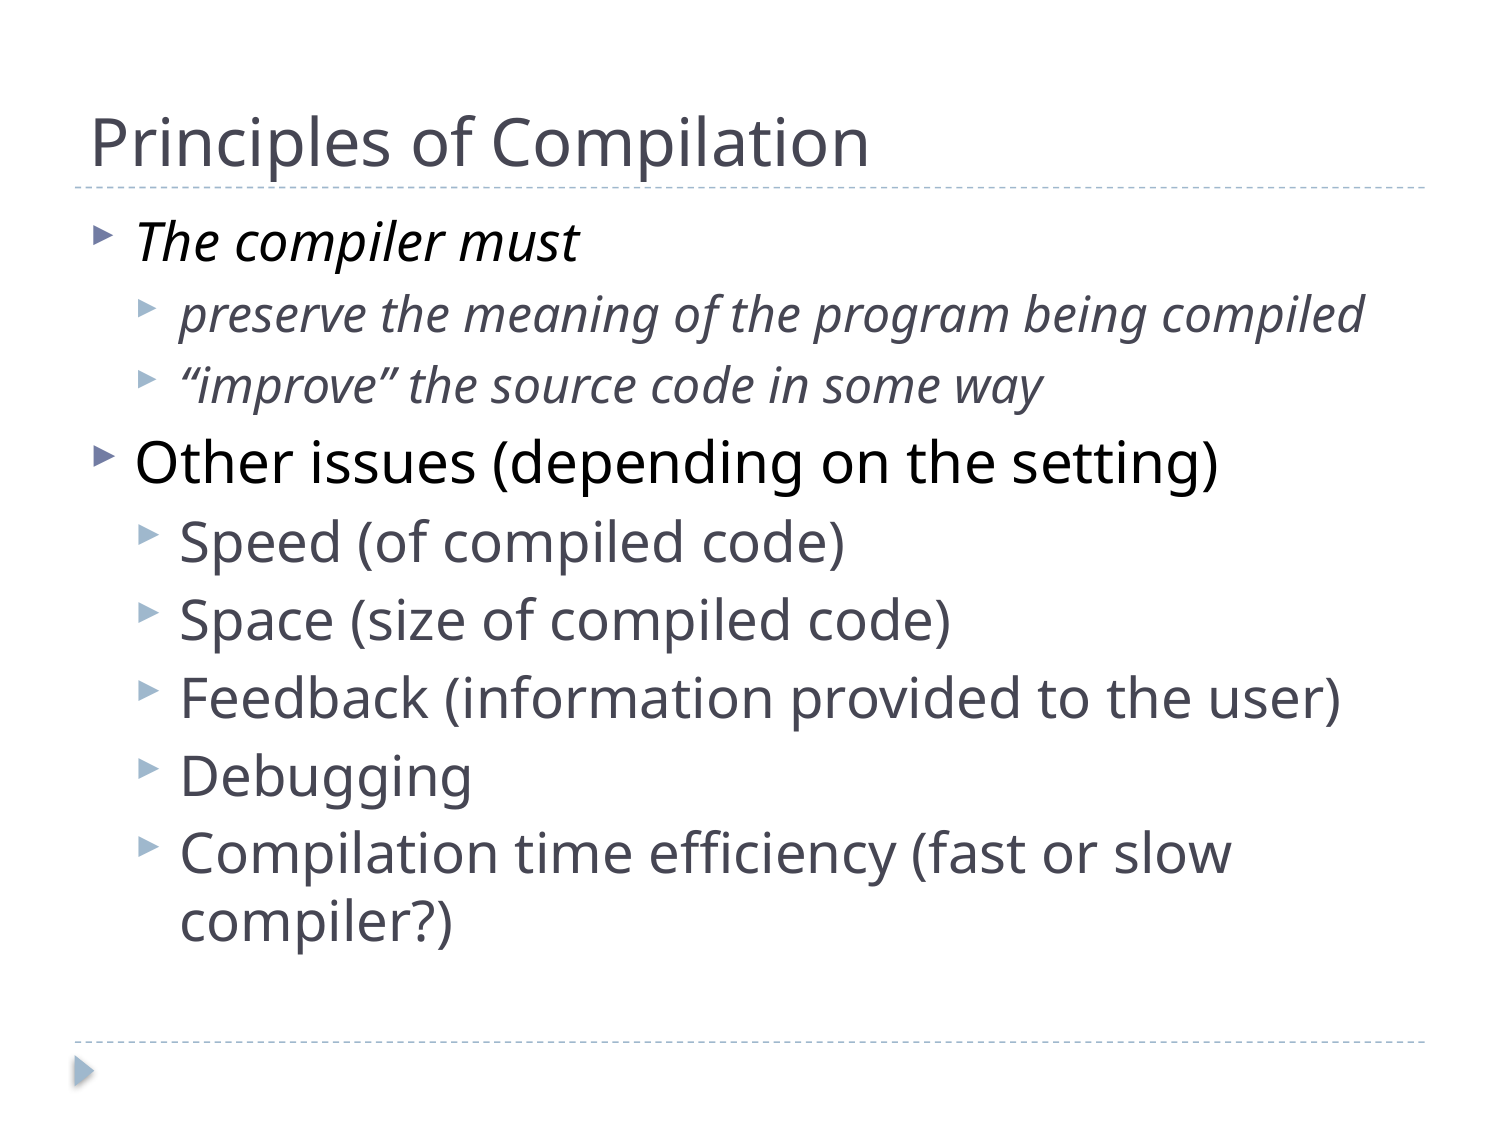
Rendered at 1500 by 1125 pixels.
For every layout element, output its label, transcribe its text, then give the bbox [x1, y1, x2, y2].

title Principles of Compilation [75, 24, 1425, 188]
list The compiler must preserve the meaning of the program being compiled “improve” the source code in some way Other issues (depending on the setting) Speed (of compiled code) Space (size of compiled code) Feedback (information provided to the user) Debugging Compilation time efficiency (fast or slow compiler?) [75, 200, 1425, 1010]
